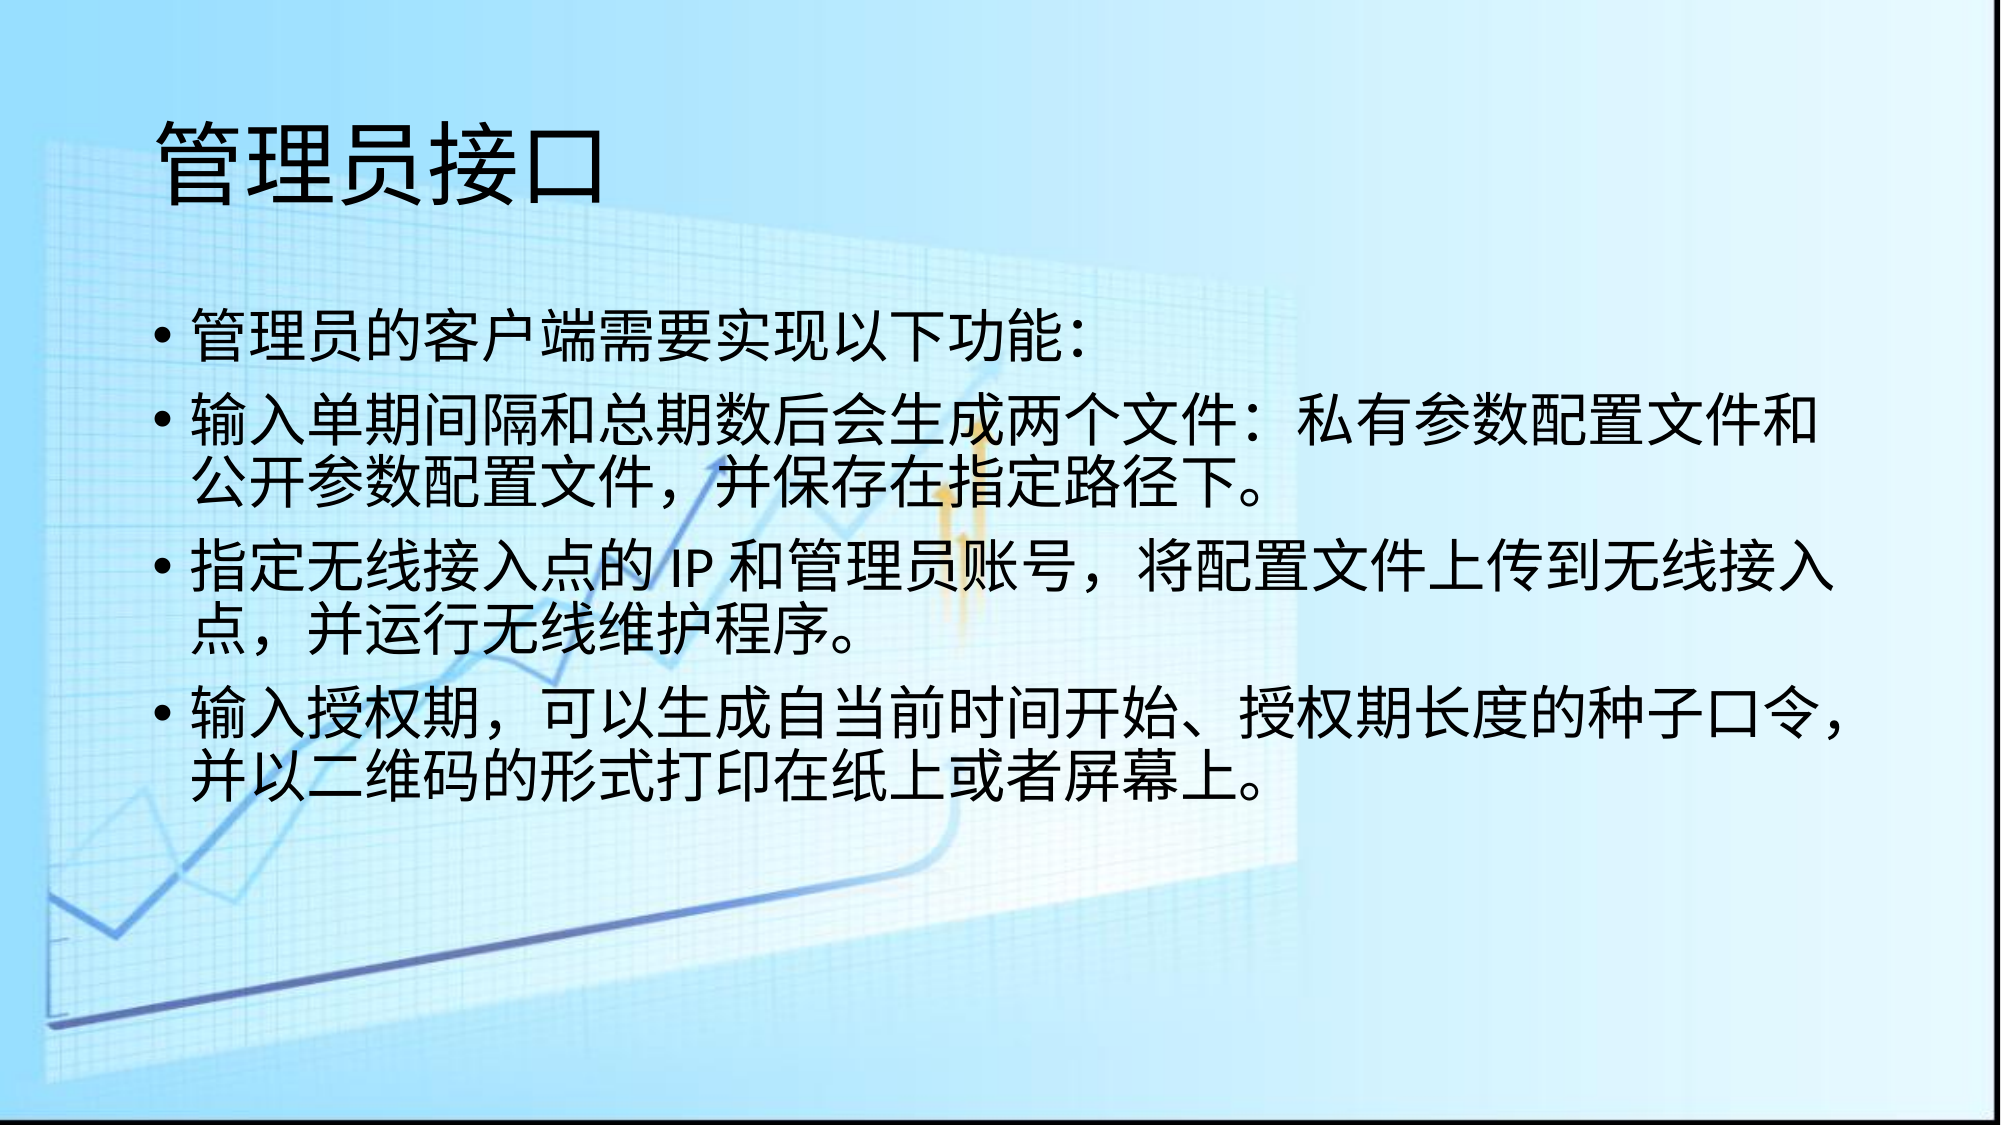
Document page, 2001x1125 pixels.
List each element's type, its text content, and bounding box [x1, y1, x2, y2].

list 管理员的客户端需要实现以下功能： 输入单期间隔和总期数后会生成两个文件：私有参数配置文件和公开参数配置文件，并保存在指定路径下。 指定无线接入点的IP和管理员账号，将配置文件上传到无线接入点，并运行无线维护程序。 输入授权期，可以生成自当前时间开始、授权期长度的种子口令，并以二维码的形式打印在纸上或者屏幕上。 [137, 299, 1863, 1014]
picture [0, 0, 2001, 1125]
title 管理员接口 [137, 59, 1863, 278]
